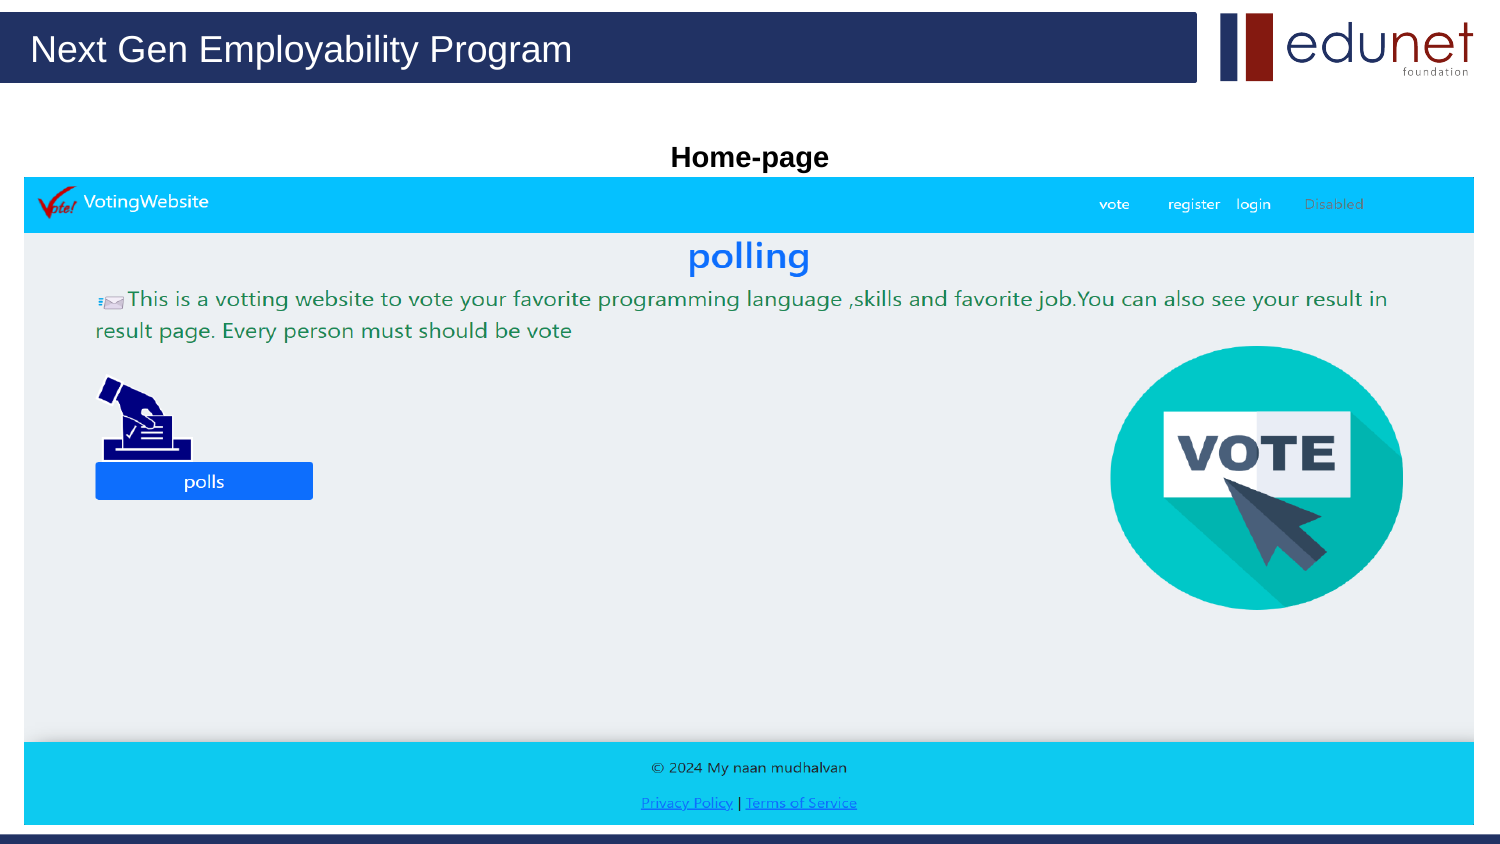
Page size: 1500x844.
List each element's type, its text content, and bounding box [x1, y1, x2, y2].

picture [24, 234, 1474, 825]
picture [39, 187, 73, 218]
picture [57, 204, 69, 212]
title Home-page [103, 104, 1397, 176]
picture [1279, 14, 1482, 83]
